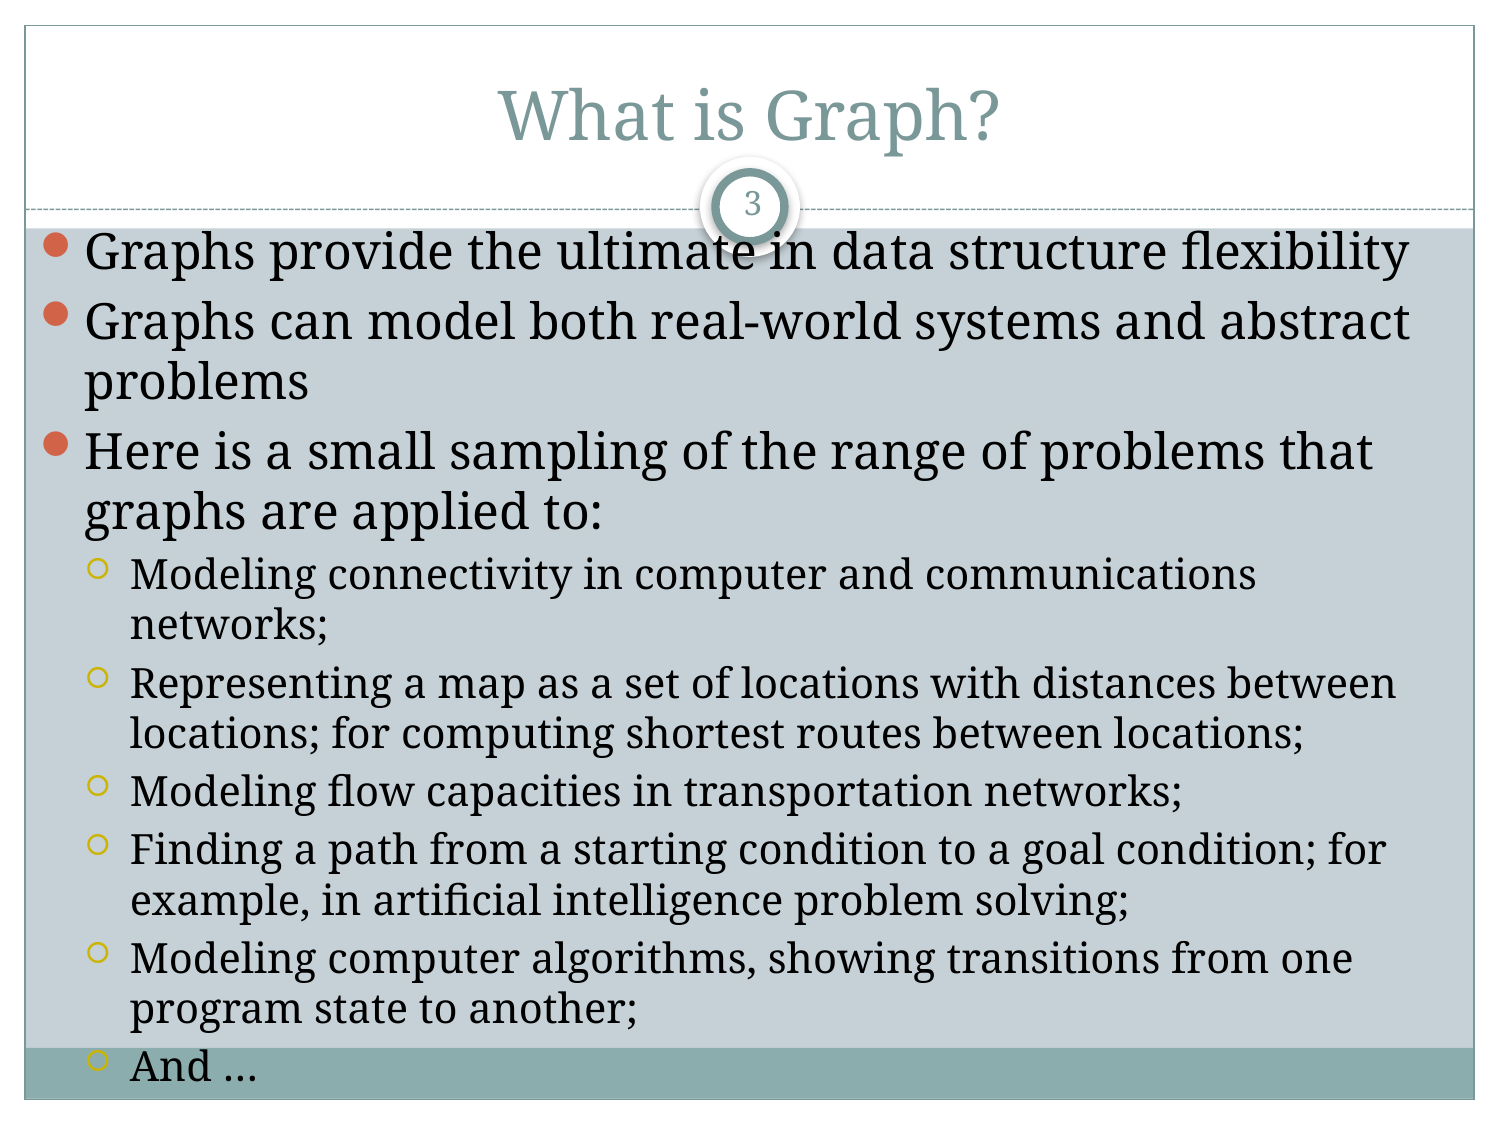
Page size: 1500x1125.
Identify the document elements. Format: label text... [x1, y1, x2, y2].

list Graphs provide the ultimate in data structure flexibility Graphs can model both real-world systems and abstract problems Here is a small sampling of the range of problems that graphs are applied to: Modeling connectivity in computer and communications networks; Representing a map as a set of locations with distances between locations; for computing shortest routes between locations; Modeling flow capacities in transportation networks; Finding a path from a starting condition to a goal condition; for example, in artificial intelligence problem solving; Modeling computer algorithms, showing transitions from one program state to another; And … [24, 212, 1475, 1075]
slide_number 3 [715, 168, 791, 212]
title What is Graph? [49, 37, 1450, 162]
